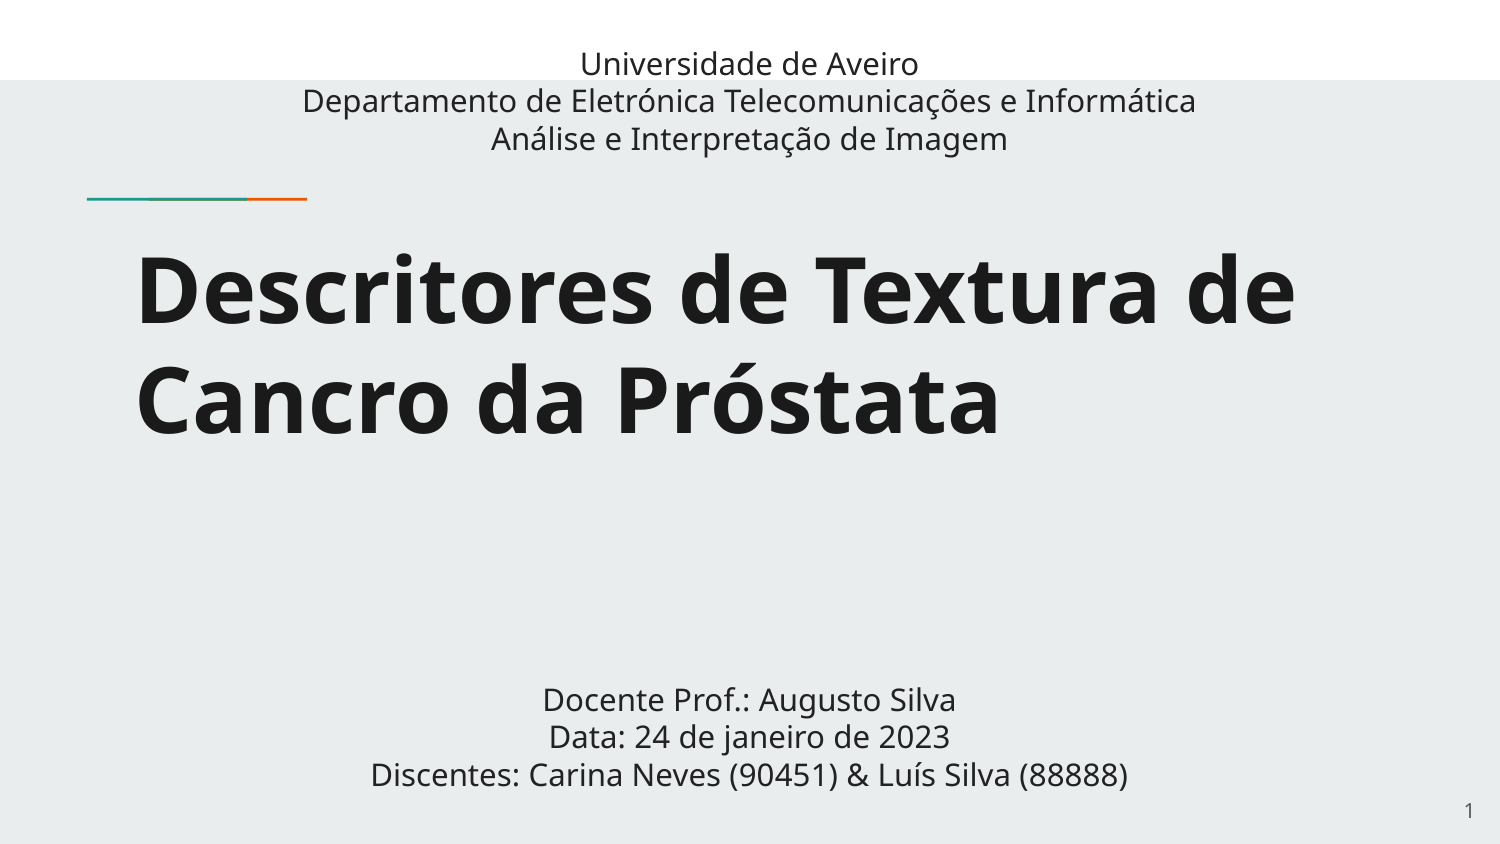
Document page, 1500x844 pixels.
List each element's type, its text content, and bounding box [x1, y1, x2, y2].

title Descritores de Textura de Cancro da Próstata [119, 216, 1381, 490]
text_box Universidade de Aveiro Departamento de Eletrónica Telecomunicações e Informática Análise e Interpretação de Imagem [169, 44, 1331, 193]
text_box Docente Prof.: Augusto Silva Data: 24 de janeiro de 2023 Discentes: Carina Neves (90451) & Luís Silva (88888) [169, 680, 1331, 789]
slide_number ‹#› [1400, 779, 1491, 844]
